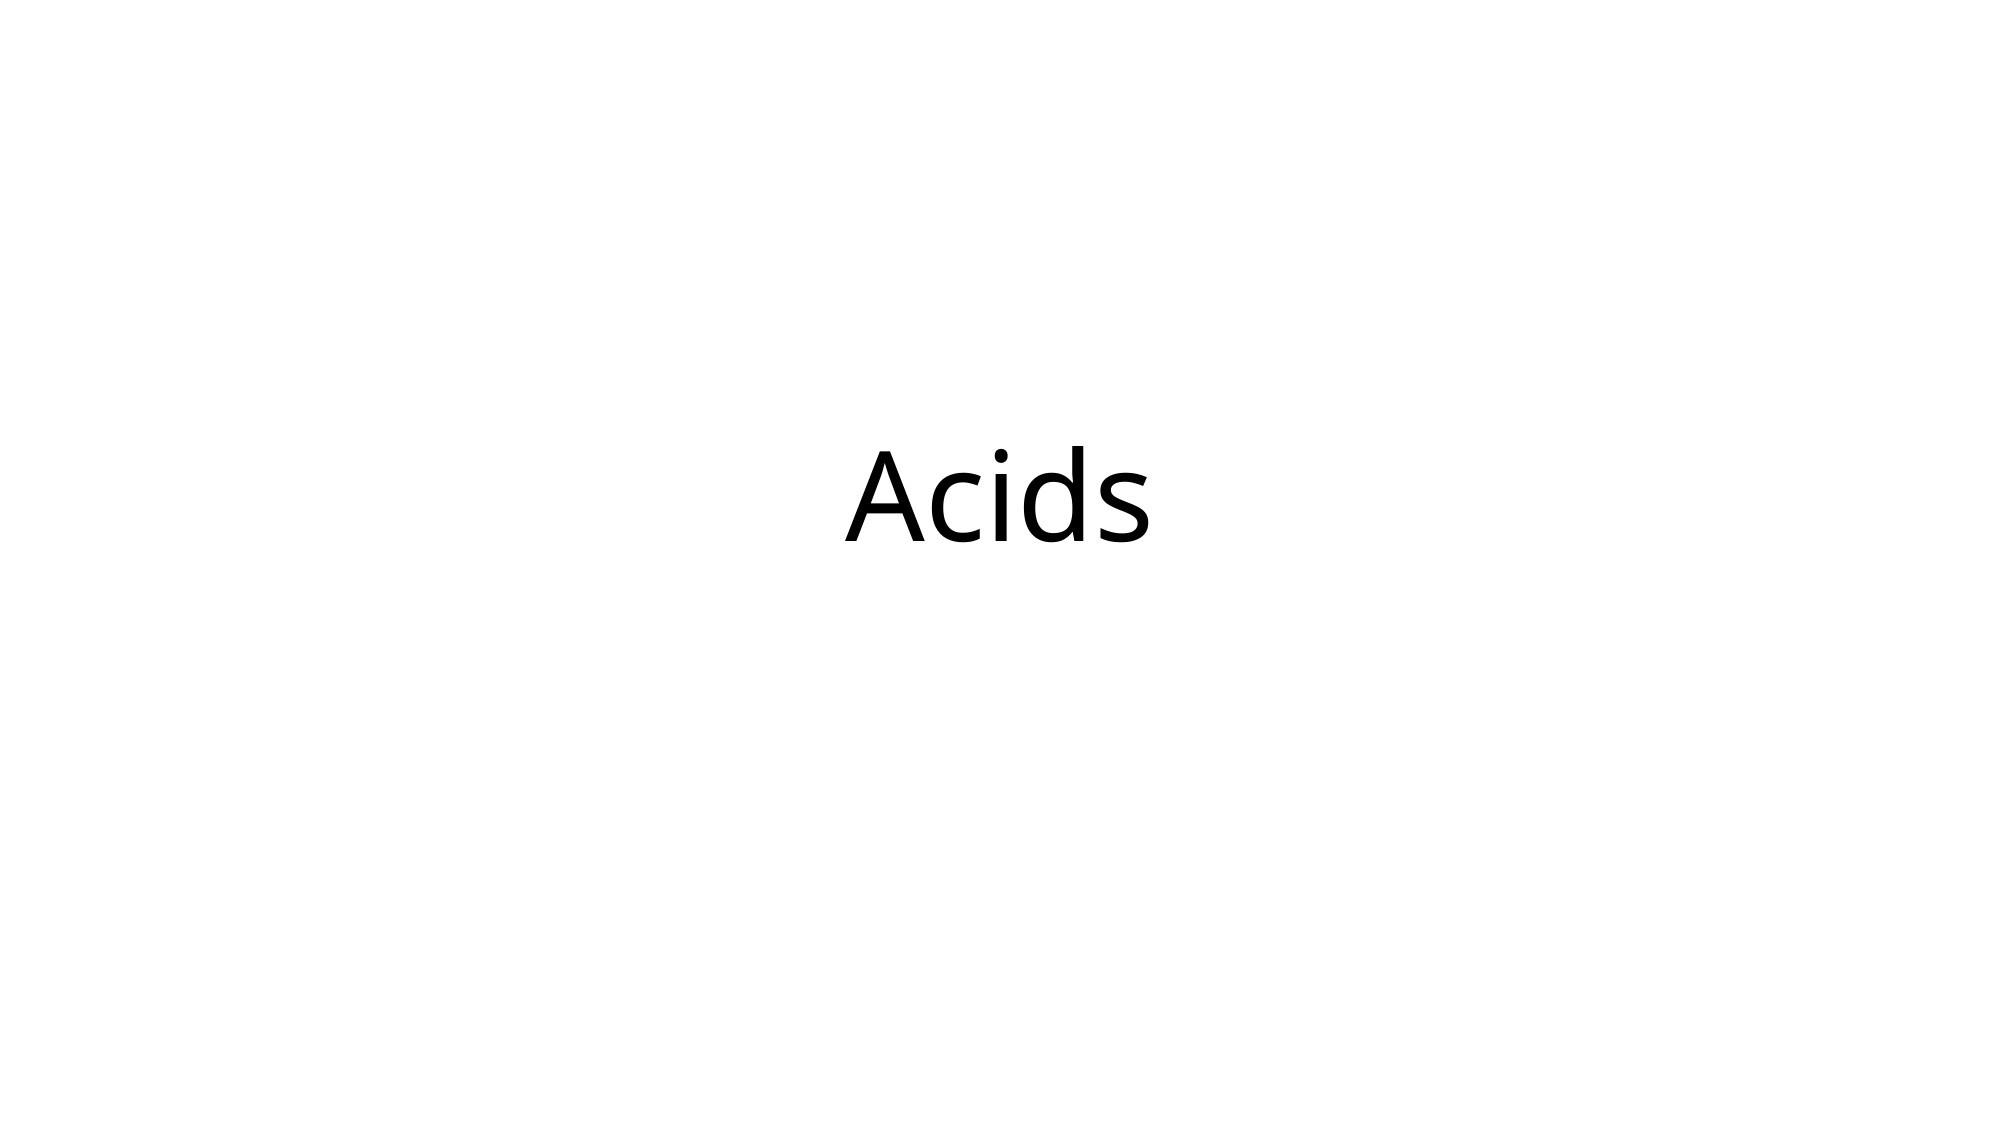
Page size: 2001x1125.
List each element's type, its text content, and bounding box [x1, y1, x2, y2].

title Acids [249, 184, 1750, 576]
